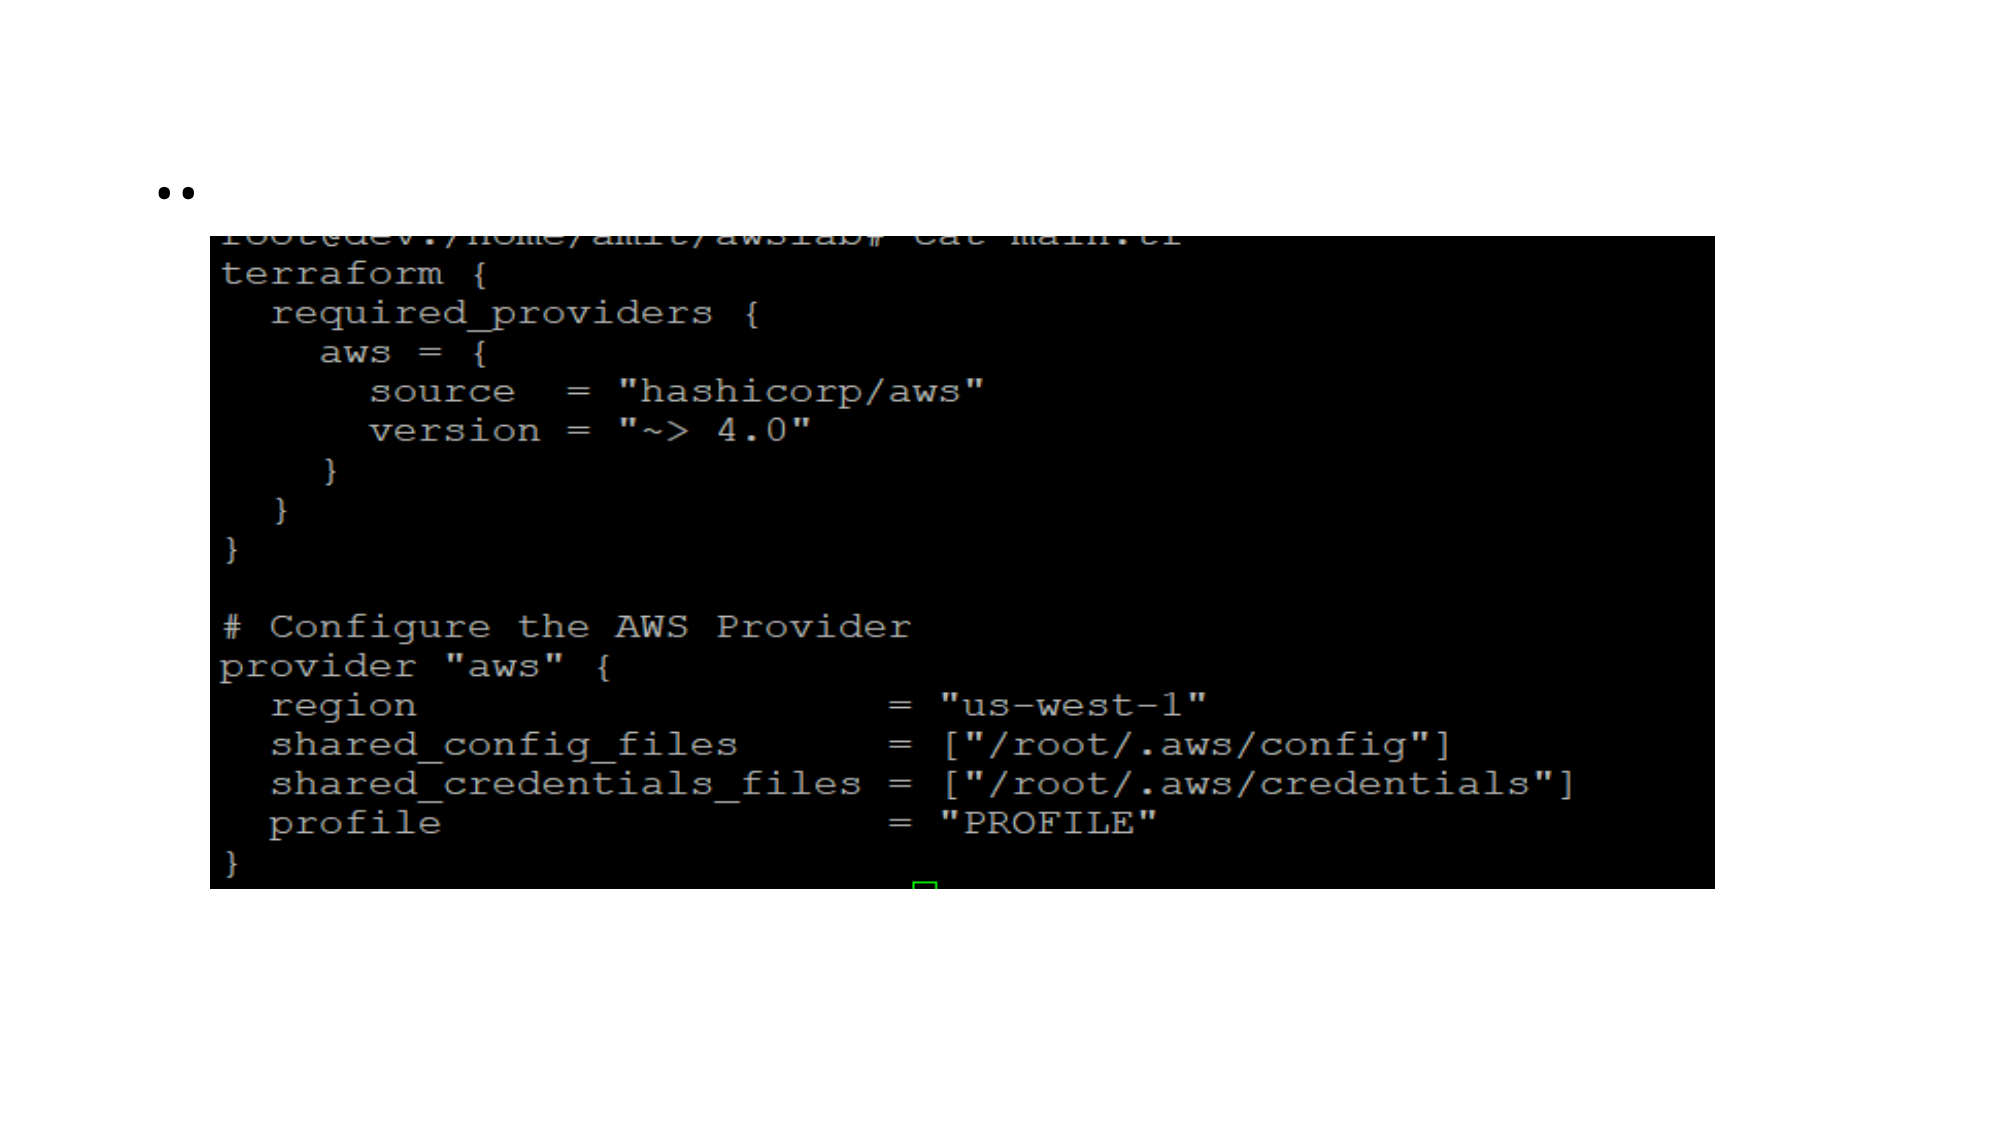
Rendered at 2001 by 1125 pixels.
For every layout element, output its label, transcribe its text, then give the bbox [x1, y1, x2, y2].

picture [209, 236, 1715, 889]
title .. [137, 59, 1863, 278]
